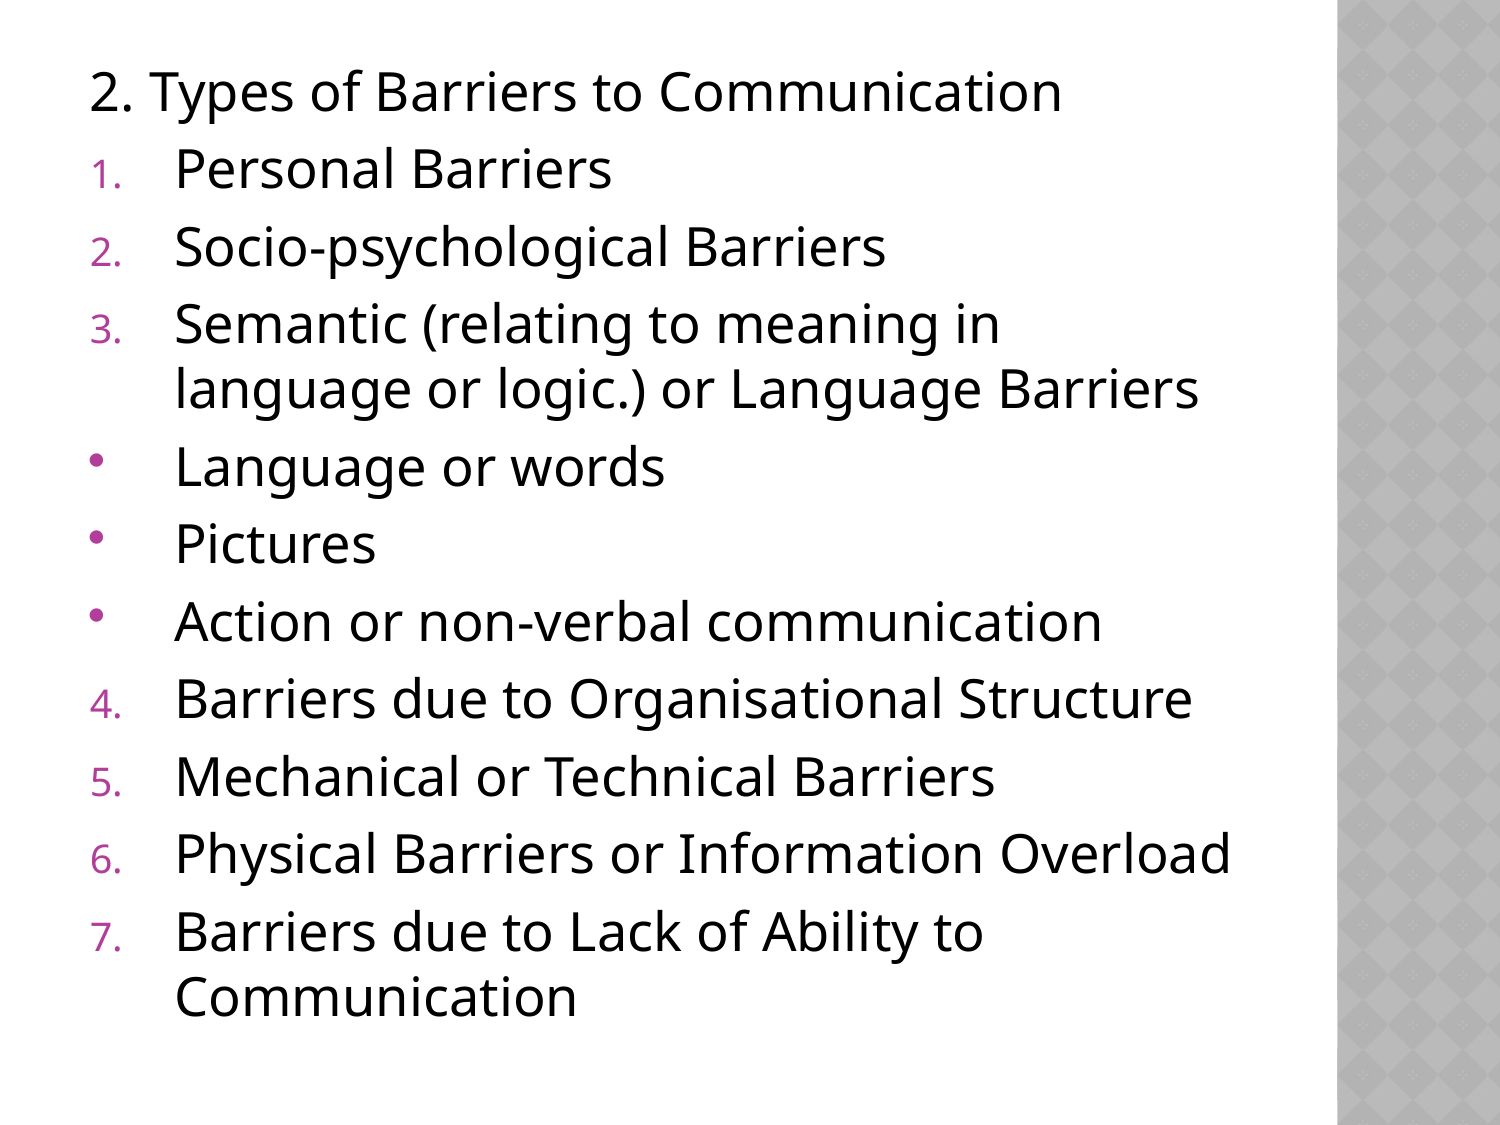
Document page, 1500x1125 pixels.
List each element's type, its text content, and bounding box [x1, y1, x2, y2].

list 2. Types of Barriers to Communication Personal Barriers Socio-psychological Barriers Semantic (relating to meaning in language or logic.) or Language Barriers Language or words Pictures Action or non-verbal communication Barriers due to Organisational Structure Mechanical or Technical Barriers Physical Barriers or Information Overload Barriers due to Lack of Ability to Communication [75, 50, 1263, 1059]
